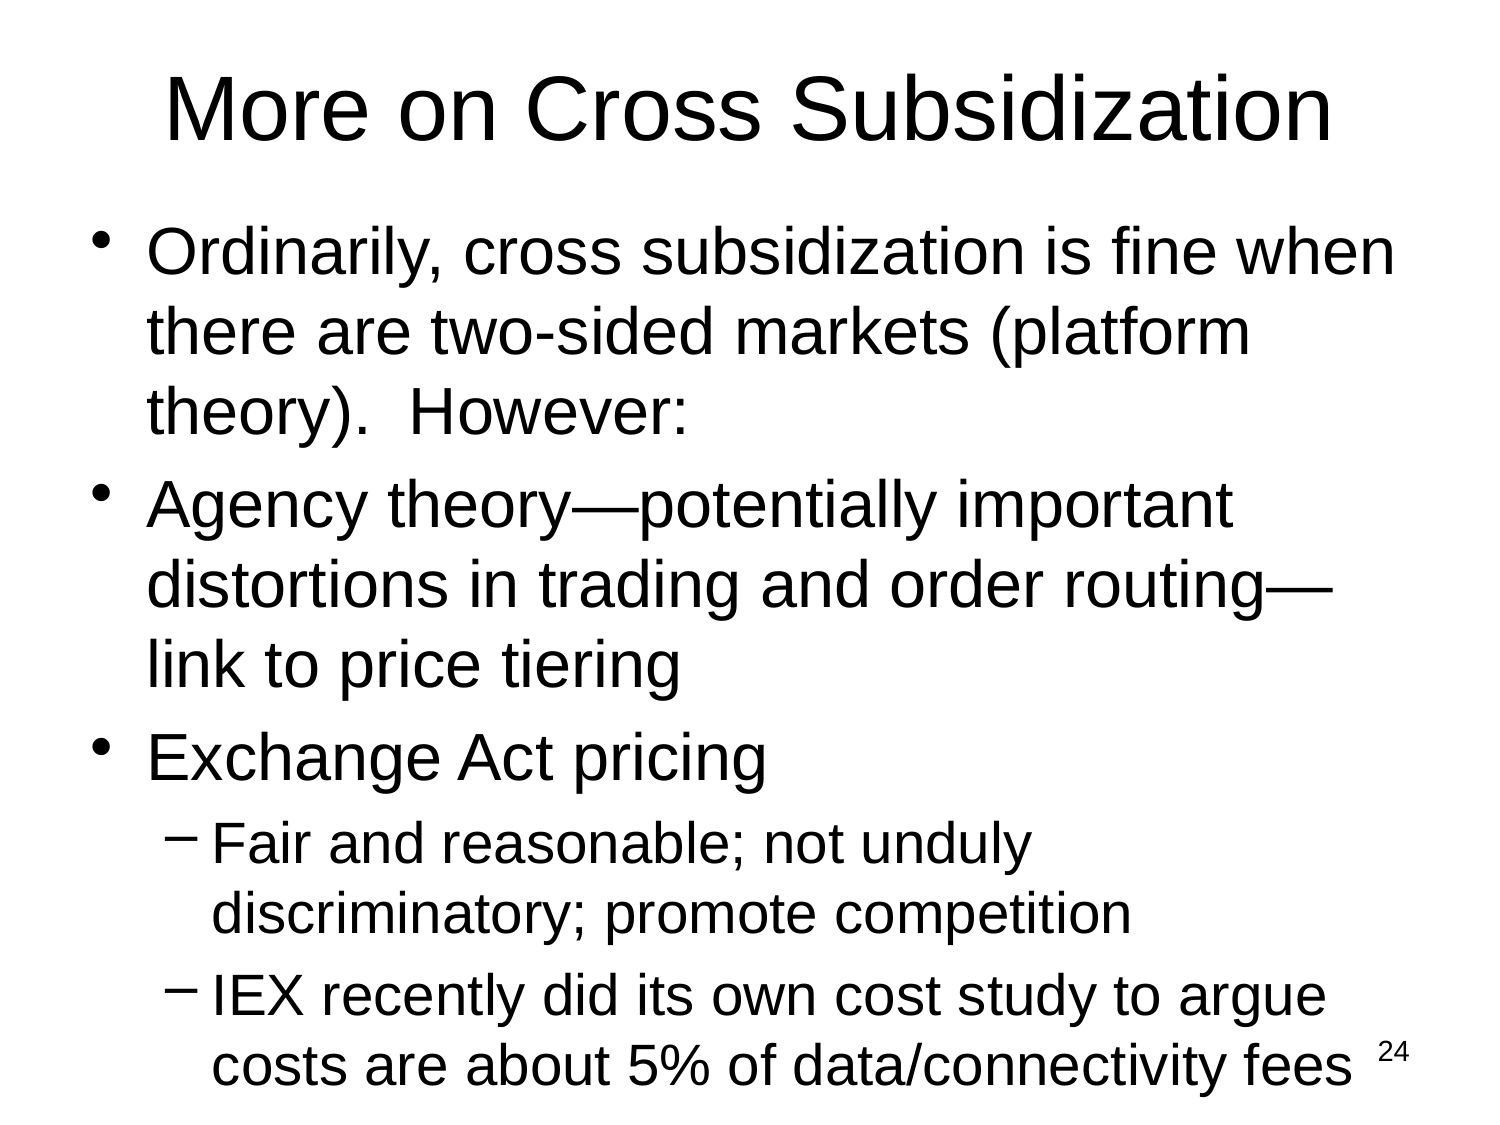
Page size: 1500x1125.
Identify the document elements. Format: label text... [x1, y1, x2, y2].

list Ordinarily, cross subsidization is fine when there are two-sided markets (platform theory). However: Agency theory—potentially important distortions in trading and order routing—link to price tiering Exchange Act pricing Fair and reasonable; not unduly discriminatory; promote competition IEX recently did its own cost study to argue costs are about 5% of data/connectivity fees [75, 200, 1425, 1005]
title More on Cross Subsidization [75, 0, 1425, 200]
slide_number 24 [1074, 1024, 1425, 1103]
